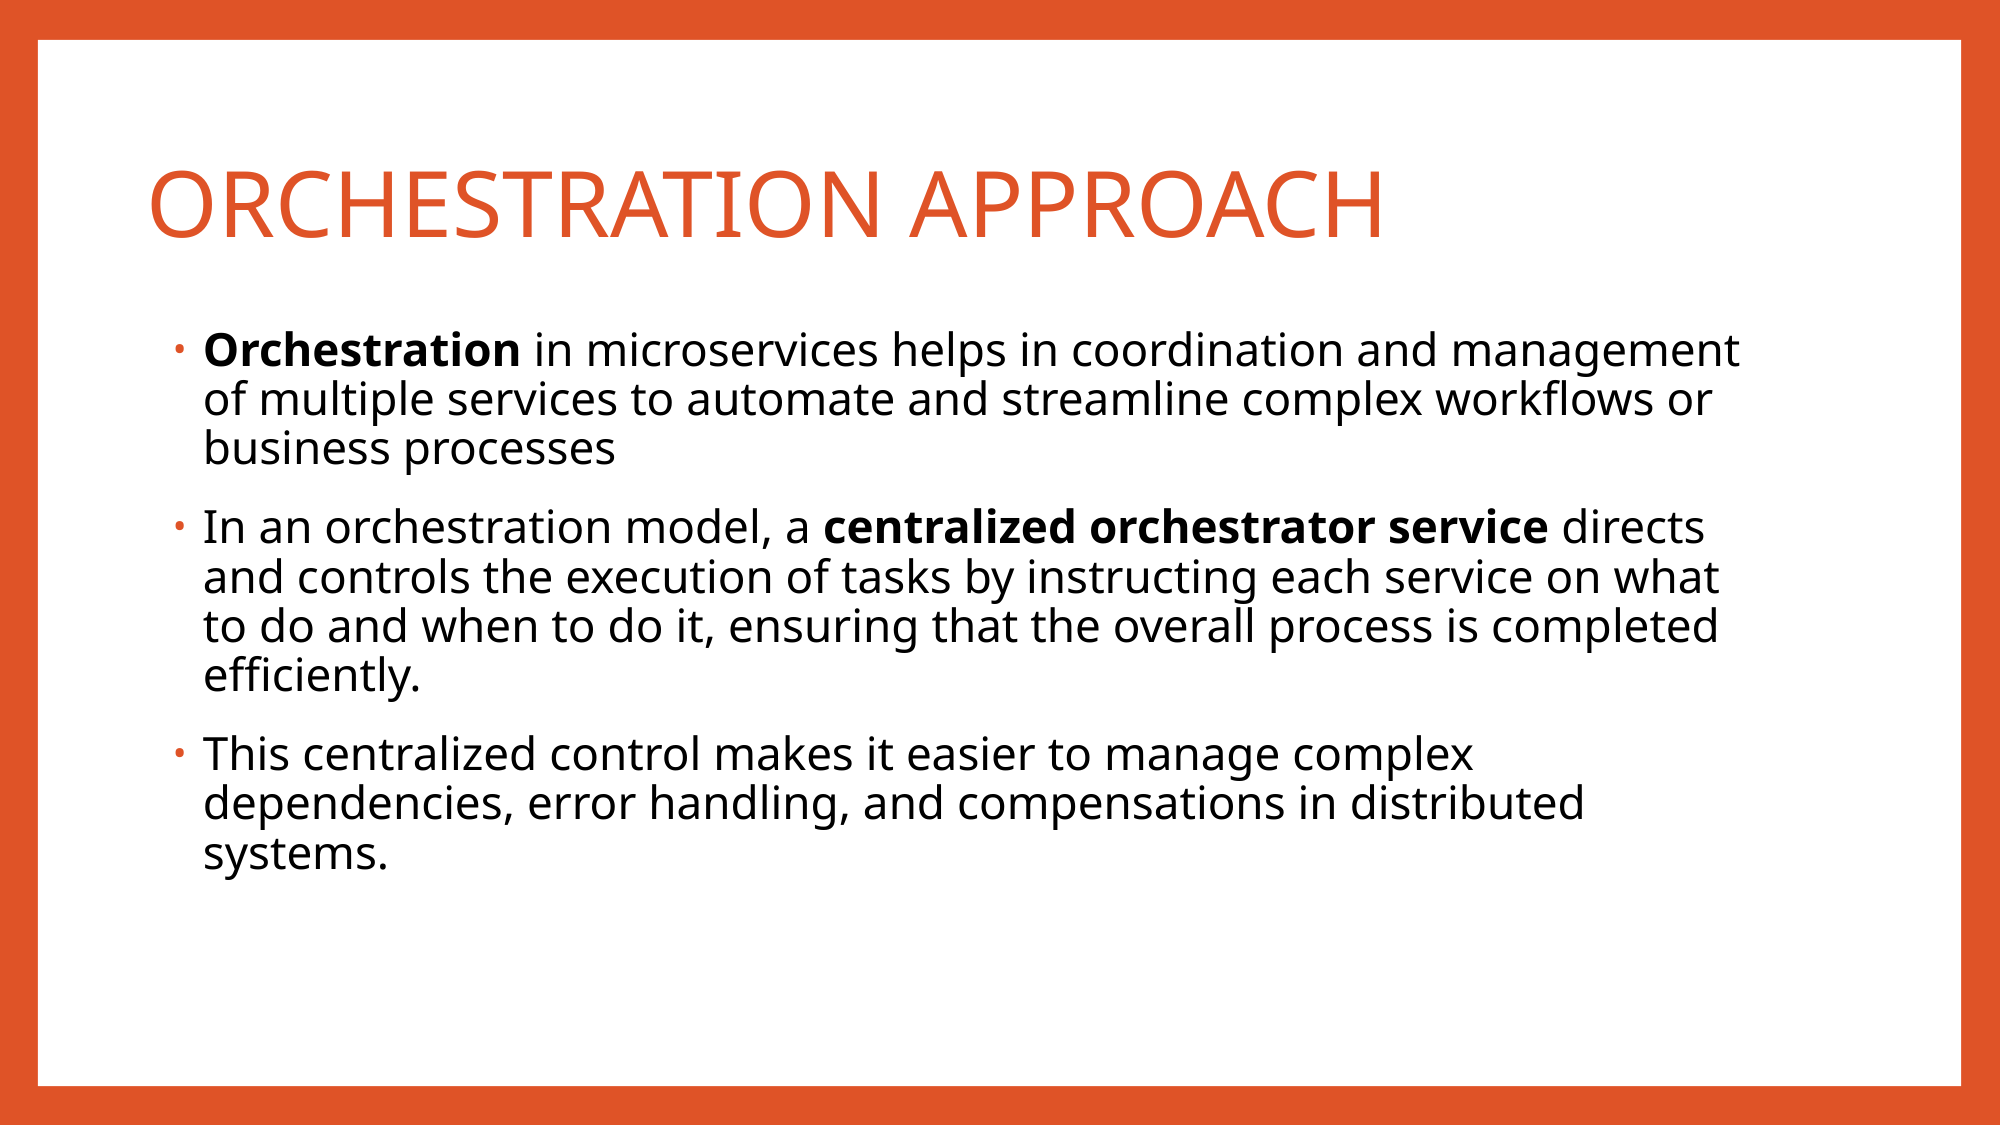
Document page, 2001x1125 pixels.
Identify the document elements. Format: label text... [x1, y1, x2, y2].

title ORCHESTRATION APPROACH [131, 96, 1752, 320]
list Orchestration in microservices helps in coordination and management of multiple services to automate and streamline complex workflows or business processes In an orchestration model, a centralized orchestrator service directs and controls the execution of tasks by instructing each service on what to do and when to do it, ensuring that the overall process is completed efficiently. This centralized control makes it easier to manage complex dependencies, error handling, and compensations in distributed systems. [150, 319, 1770, 982]
